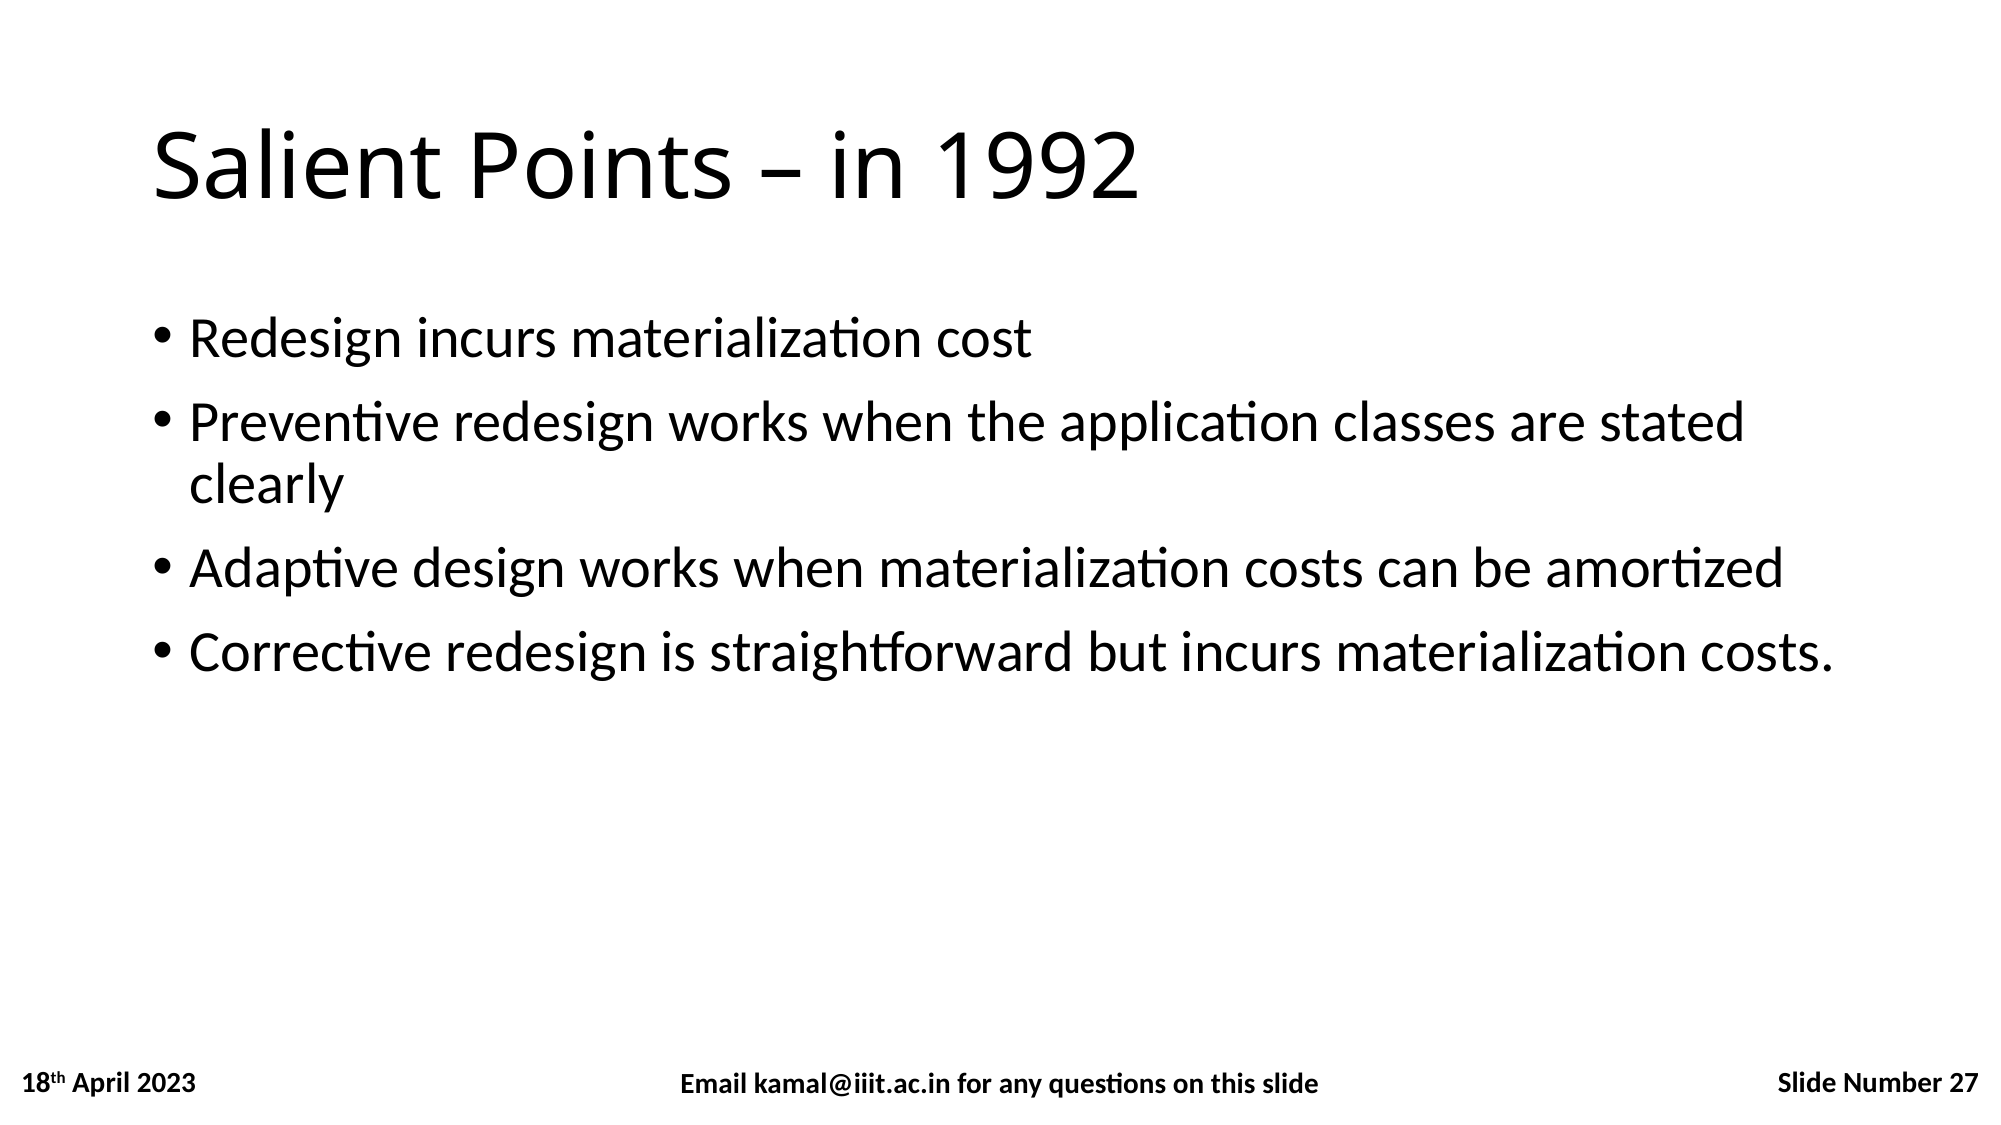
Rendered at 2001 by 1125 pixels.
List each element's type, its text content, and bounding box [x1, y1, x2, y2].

title Salient Points – in 1992 [137, 59, 1863, 278]
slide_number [6, 1055, 457, 1116]
footer Email kamal@iiit.ac.in for any questions on this slide [662, 1056, 1338, 1117]
list Redesign incurs materialization cost Preventive redesign works when the application classes are stated clearly Adaptive design works when materialization costs can be amortized Corrective redesign is straightforward but incurs materialization costs. [137, 299, 1863, 1014]
slide_number Slide Number 27 [1543, 1055, 1994, 1116]
